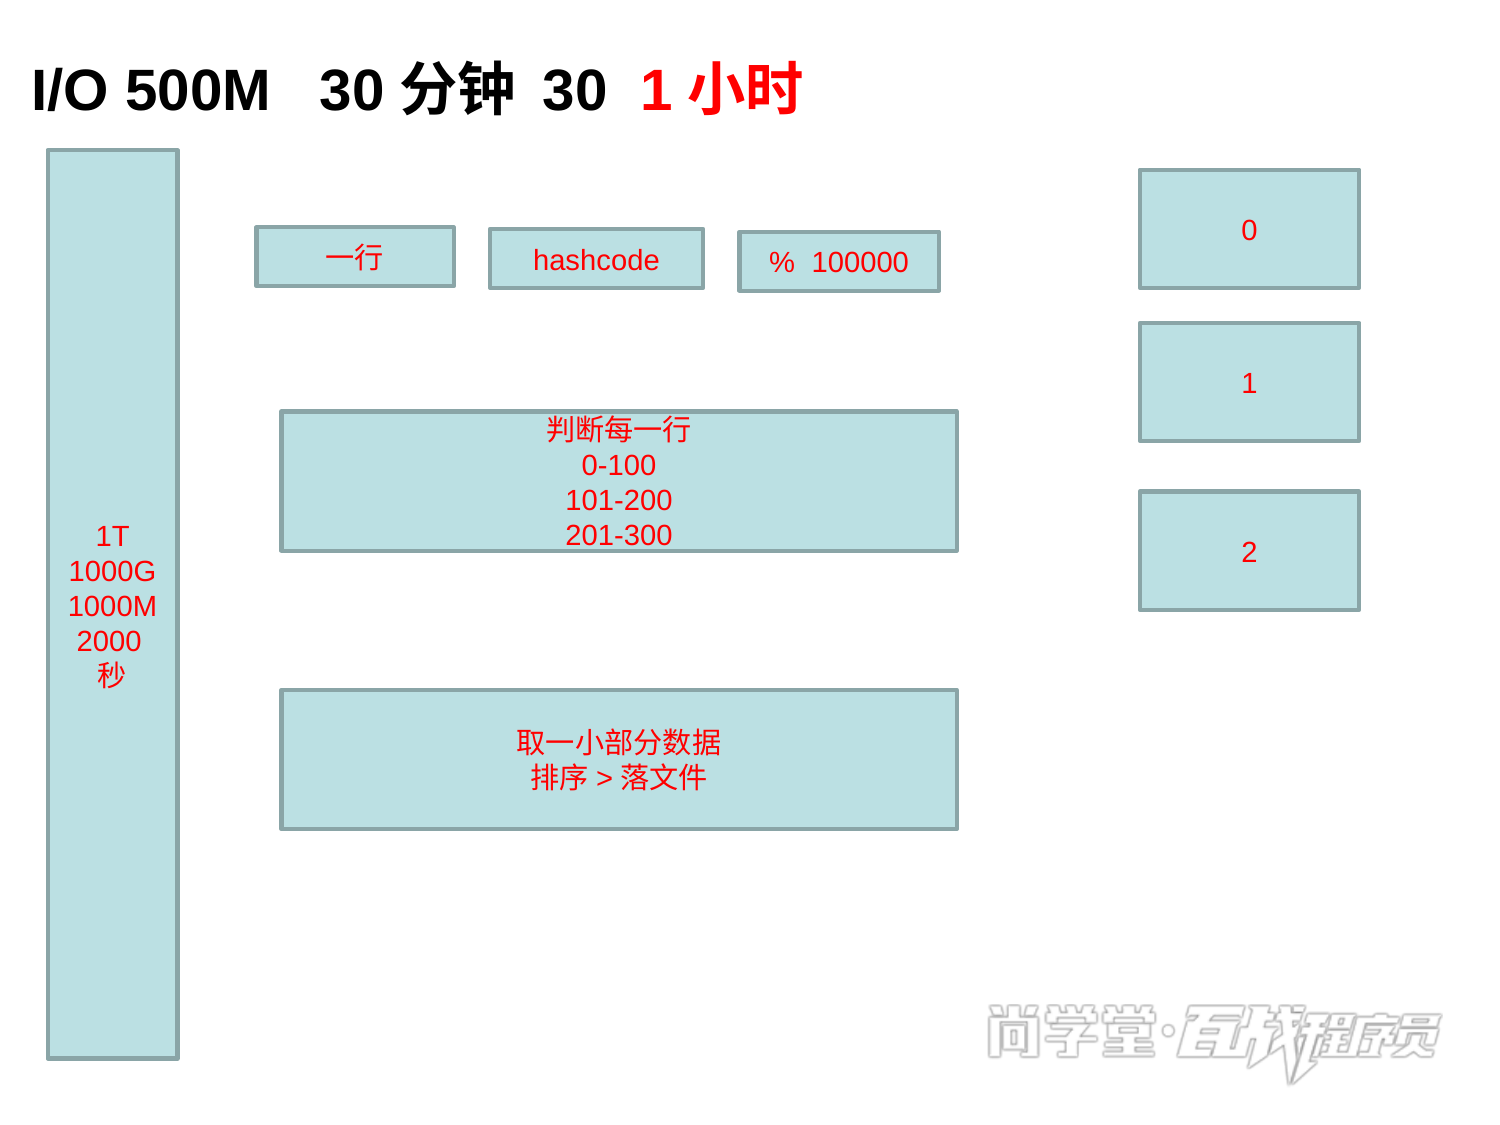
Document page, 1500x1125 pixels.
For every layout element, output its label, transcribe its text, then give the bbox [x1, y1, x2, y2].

title I/O 500M 30分钟 30 1小时 [16, 17, 1177, 158]
picture [987, 1004, 1443, 1088]
text_box % 100000 [737, 230, 941, 293]
text_box 判断每一行 0-100 101-200 201-300 [279, 409, 959, 553]
text_box 取一小部分数据 排序>落文件 [279, 688, 959, 831]
text_box 1T 1000G 1000M 2000秒 [46, 148, 180, 1061]
text_box 一行 [254, 225, 456, 288]
text_box 2 [1138, 489, 1361, 612]
text_box 0 [1138, 168, 1361, 290]
text_box 1 [1138, 321, 1361, 443]
text_box hashcode [488, 227, 705, 290]
